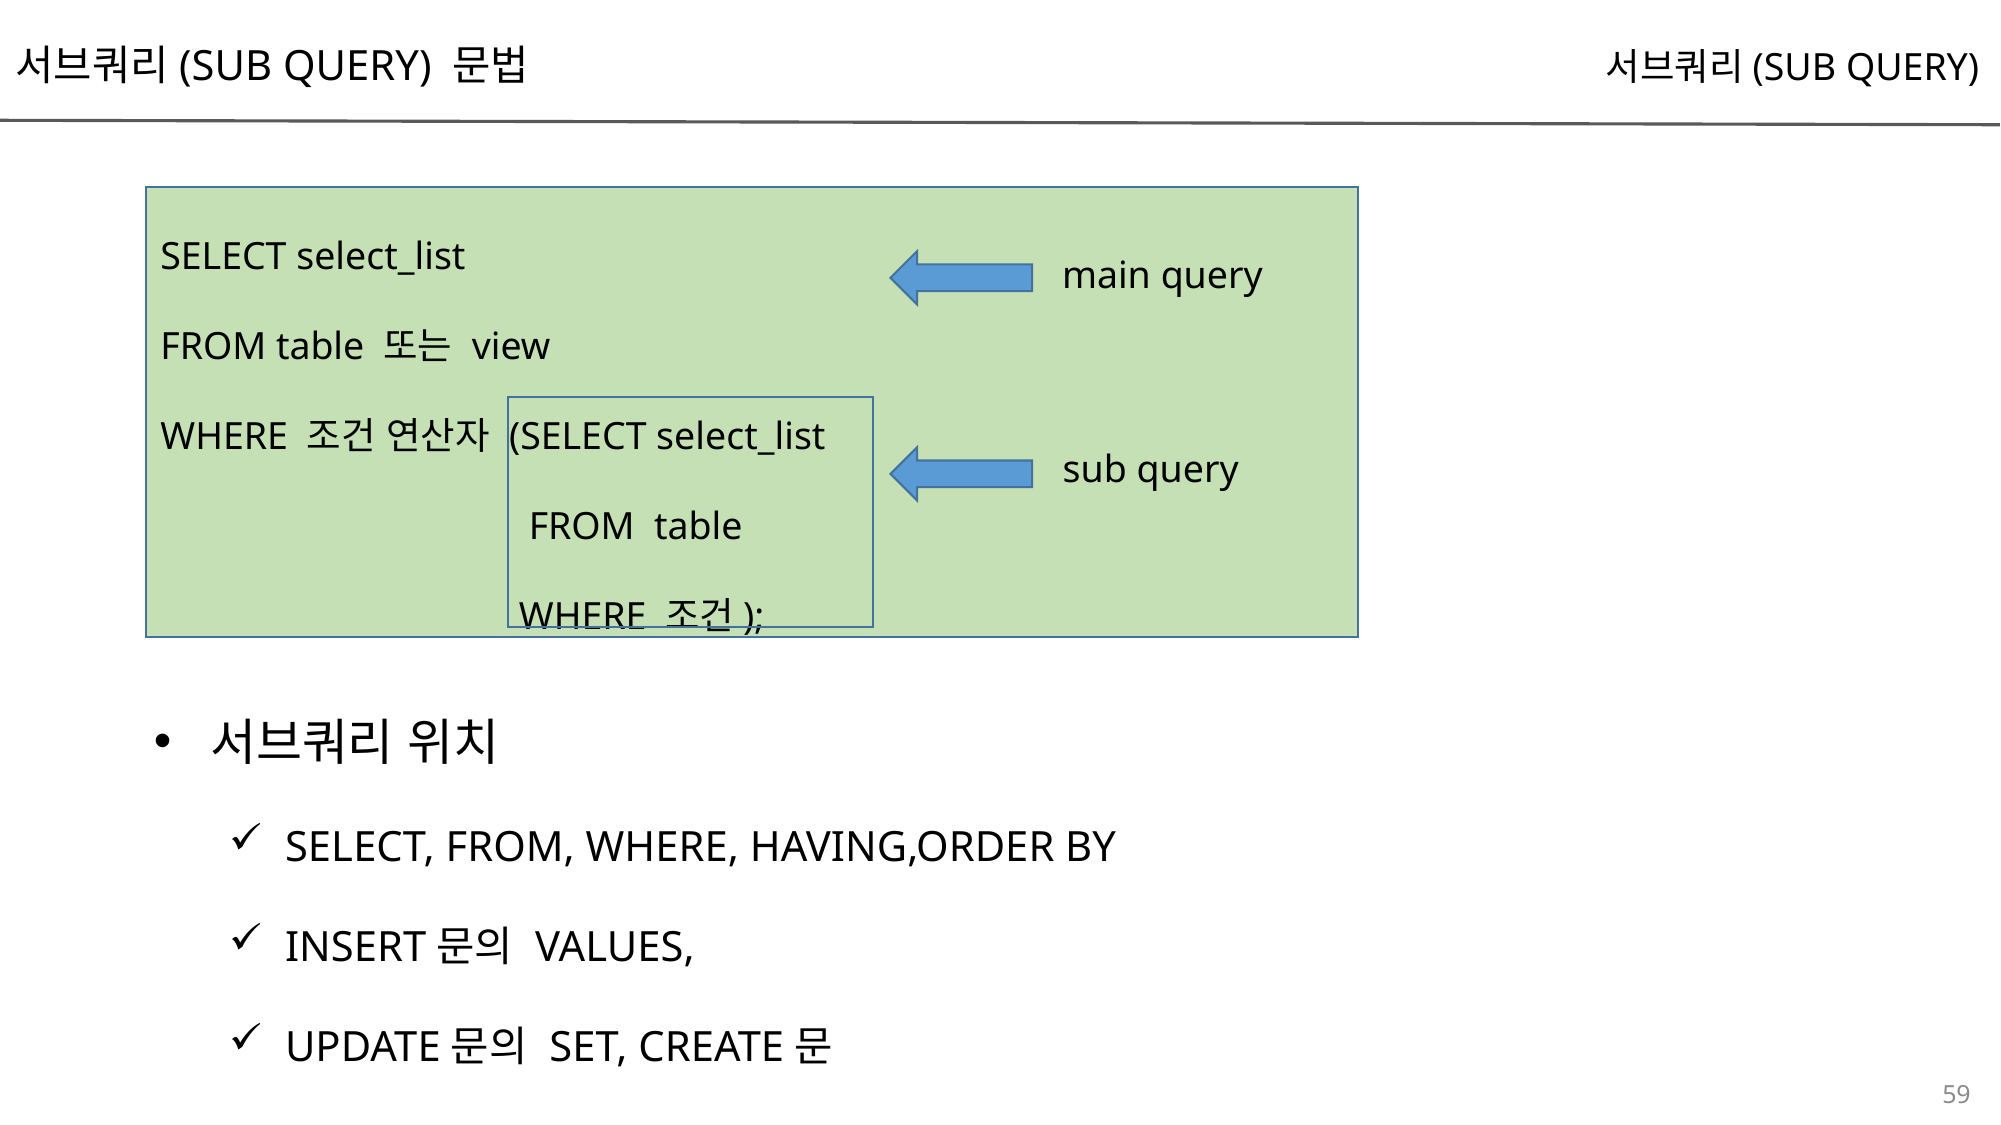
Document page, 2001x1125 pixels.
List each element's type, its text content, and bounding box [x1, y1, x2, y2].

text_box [0, 120, 2000, 125]
text_box 서브쿼리(SUB QUERY) 문법 [0, 0, 780, 103]
text_box 서브쿼리 위치 SELECT, FROM, WHERE, HAVING,ORDER BY INSERT문의 VALUES, UPDATE문의 SET, CREATE문 [138, 642, 1863, 1125]
text_box 서브쿼리(SUB QUERY) [1425, 17, 1995, 120]
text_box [145, 186, 1359, 637]
slide_number 59 [1535, 1065, 1986, 1125]
